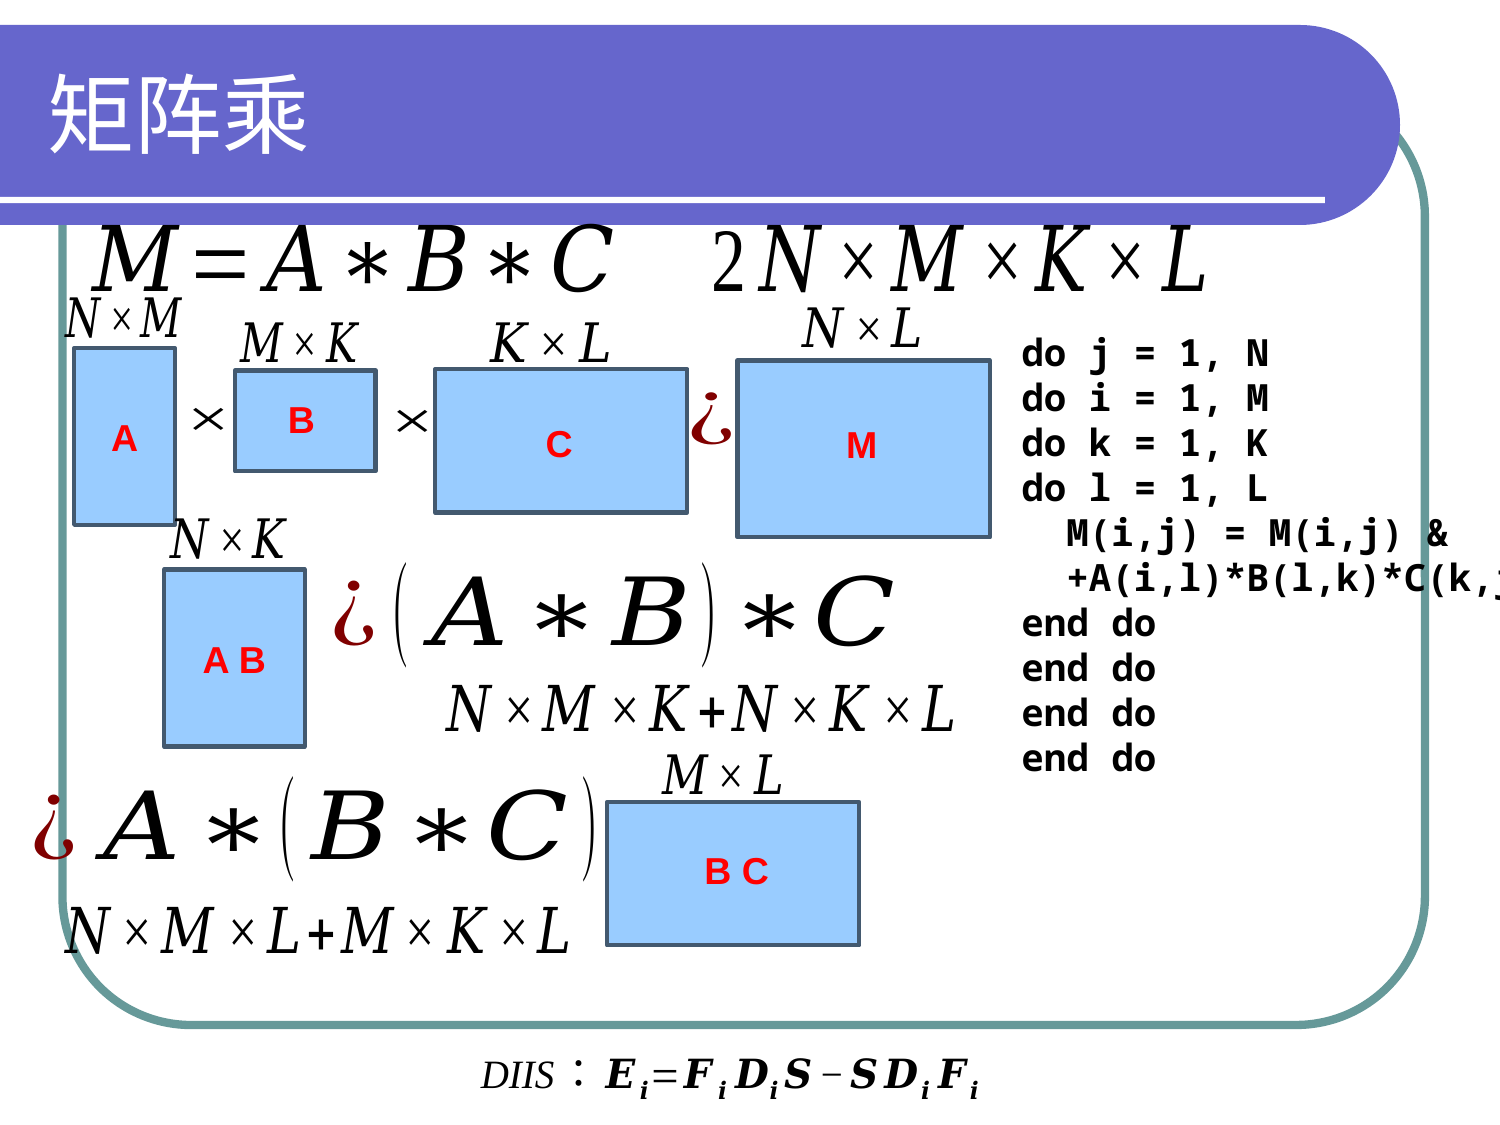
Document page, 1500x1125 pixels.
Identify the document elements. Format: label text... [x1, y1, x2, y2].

text_box do j = 1, N do i = 1, M do k = 1, K do l = 1, L M(i,j) = M(i,j) & +A(i,l)*B(l,k)*C(k,j) end do end do end do end do [1006, 321, 1500, 787]
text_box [73, 299, 991, 538]
title 矩阵乘 [32, 37, 1347, 188]
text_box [606, 746, 860, 946]
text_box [163, 510, 305, 747]
